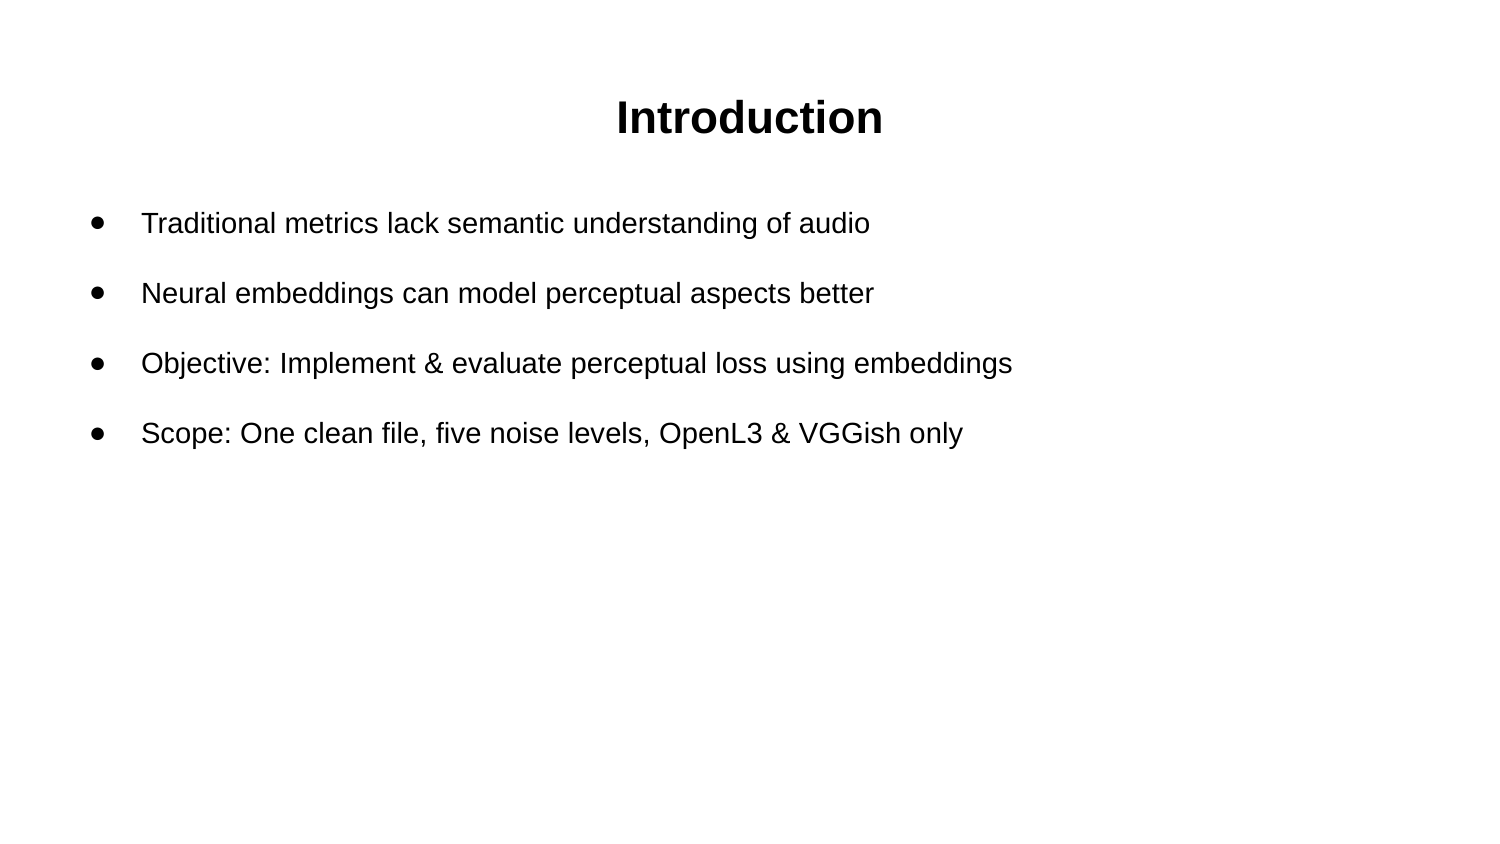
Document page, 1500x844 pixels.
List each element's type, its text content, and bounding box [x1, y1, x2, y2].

list Traditional metrics lack semantic understanding of audio Neural embeddings can model perceptual aspects better Objective: Implement & evaluate perceptual loss using embeddings Scope: One clean file, five noise levels, OpenL3 & VGGish only [51, 189, 1449, 750]
title Introduction [51, 72, 1449, 167]
